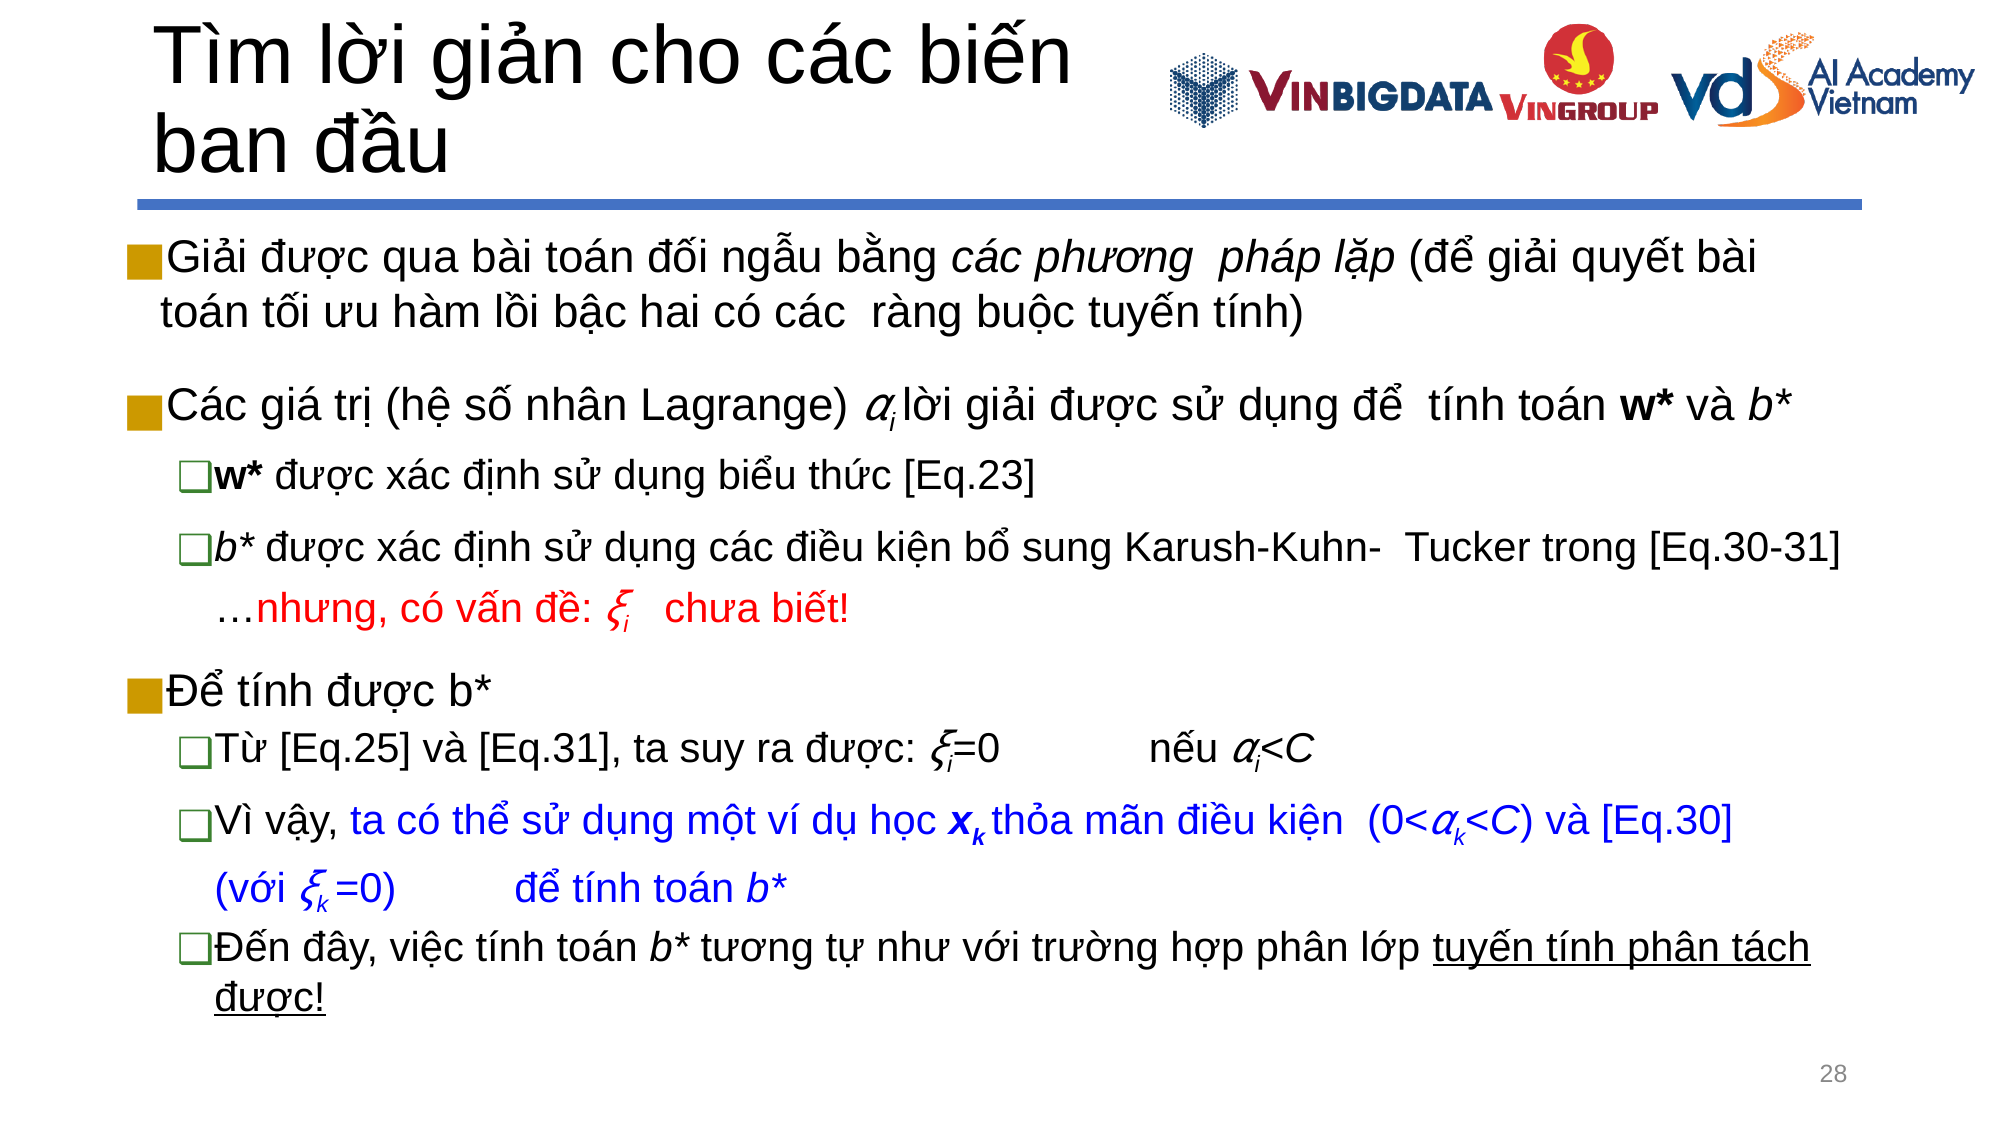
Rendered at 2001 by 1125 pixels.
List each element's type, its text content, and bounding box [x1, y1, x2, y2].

title Tìm lời giản cho các biến ban đầu [137, 0, 1171, 204]
text_box Giải được qua bài toán đối ngẫu bằng các phương pháp lặp (để giải quyết bài toán tối ưu hàm lồi bậc hai có các ràng buộc tuyến tính) Các giá trị (hệ số nhân Lagrange) αi lời giải được sử dụng để tính toán w* và b* w* được xác định sử dụng biểu thức [Eq.23] b* được xác định sử dụng các điều kiện bổ sung Karush-Kuhn- Tucker trong [Eq.30-31] …nhưng, có vấn đề: ξi chưa biết! Để tính được b* Từ [Eq.25] và [Eq.31], ta suy ra được: ξi=0 nếu αi<C Vì vậy, ta có thể sử dụng một ví dụ học xk thỏa mãn điều kiện (0<αk<C) và [Eq.30] (với ξk =0) để tính toán b* Đến đây, việc tính toán b* tương tự như với trường hợp phân lớp tuyến tính phân tách được! [102, 224, 1925, 1020]
picture [1671, 32, 1975, 127]
picture [1171, 0, 1665, 158]
slide_number 28 [1412, 1042, 1863, 1103]
